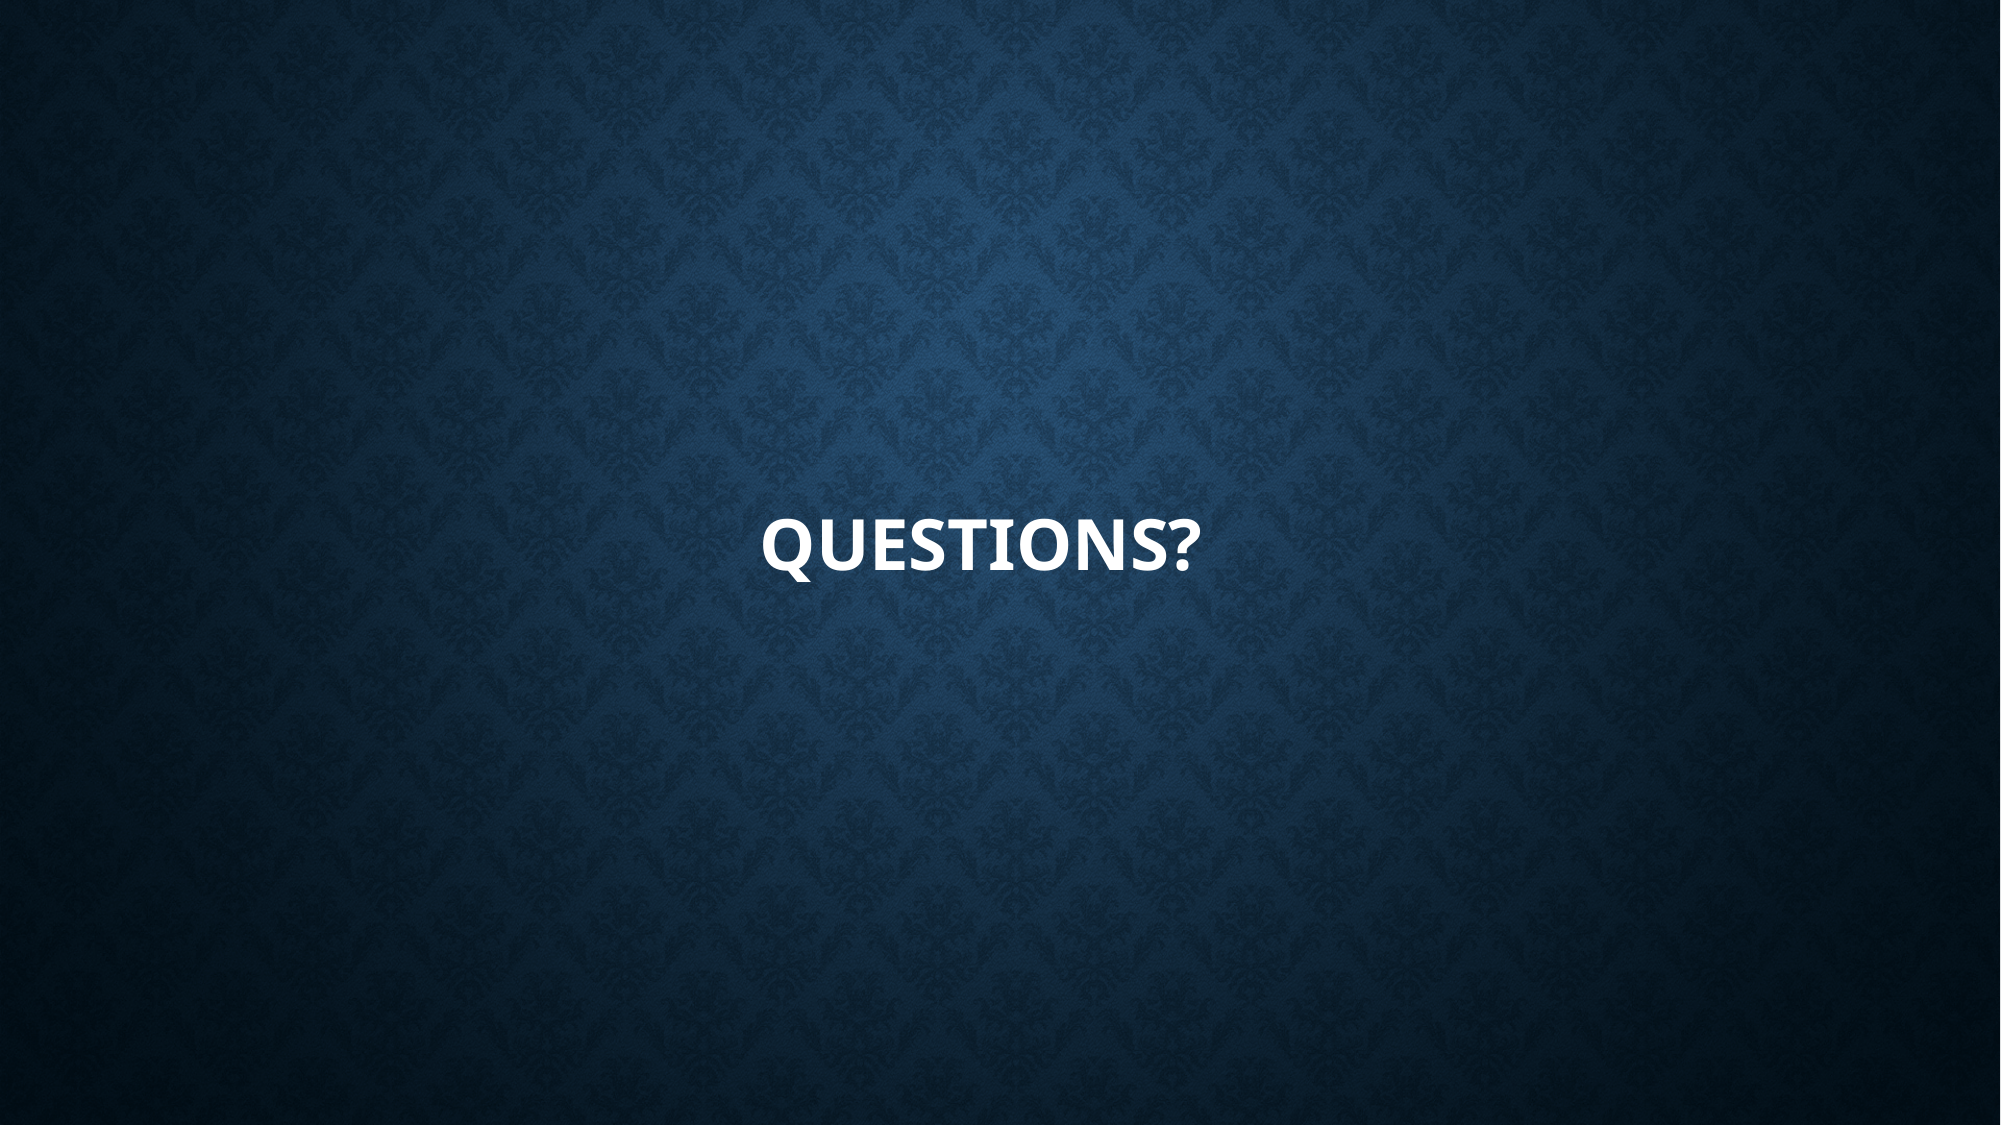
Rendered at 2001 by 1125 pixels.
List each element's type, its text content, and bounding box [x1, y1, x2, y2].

title Questions? [132, 438, 1831, 657]
